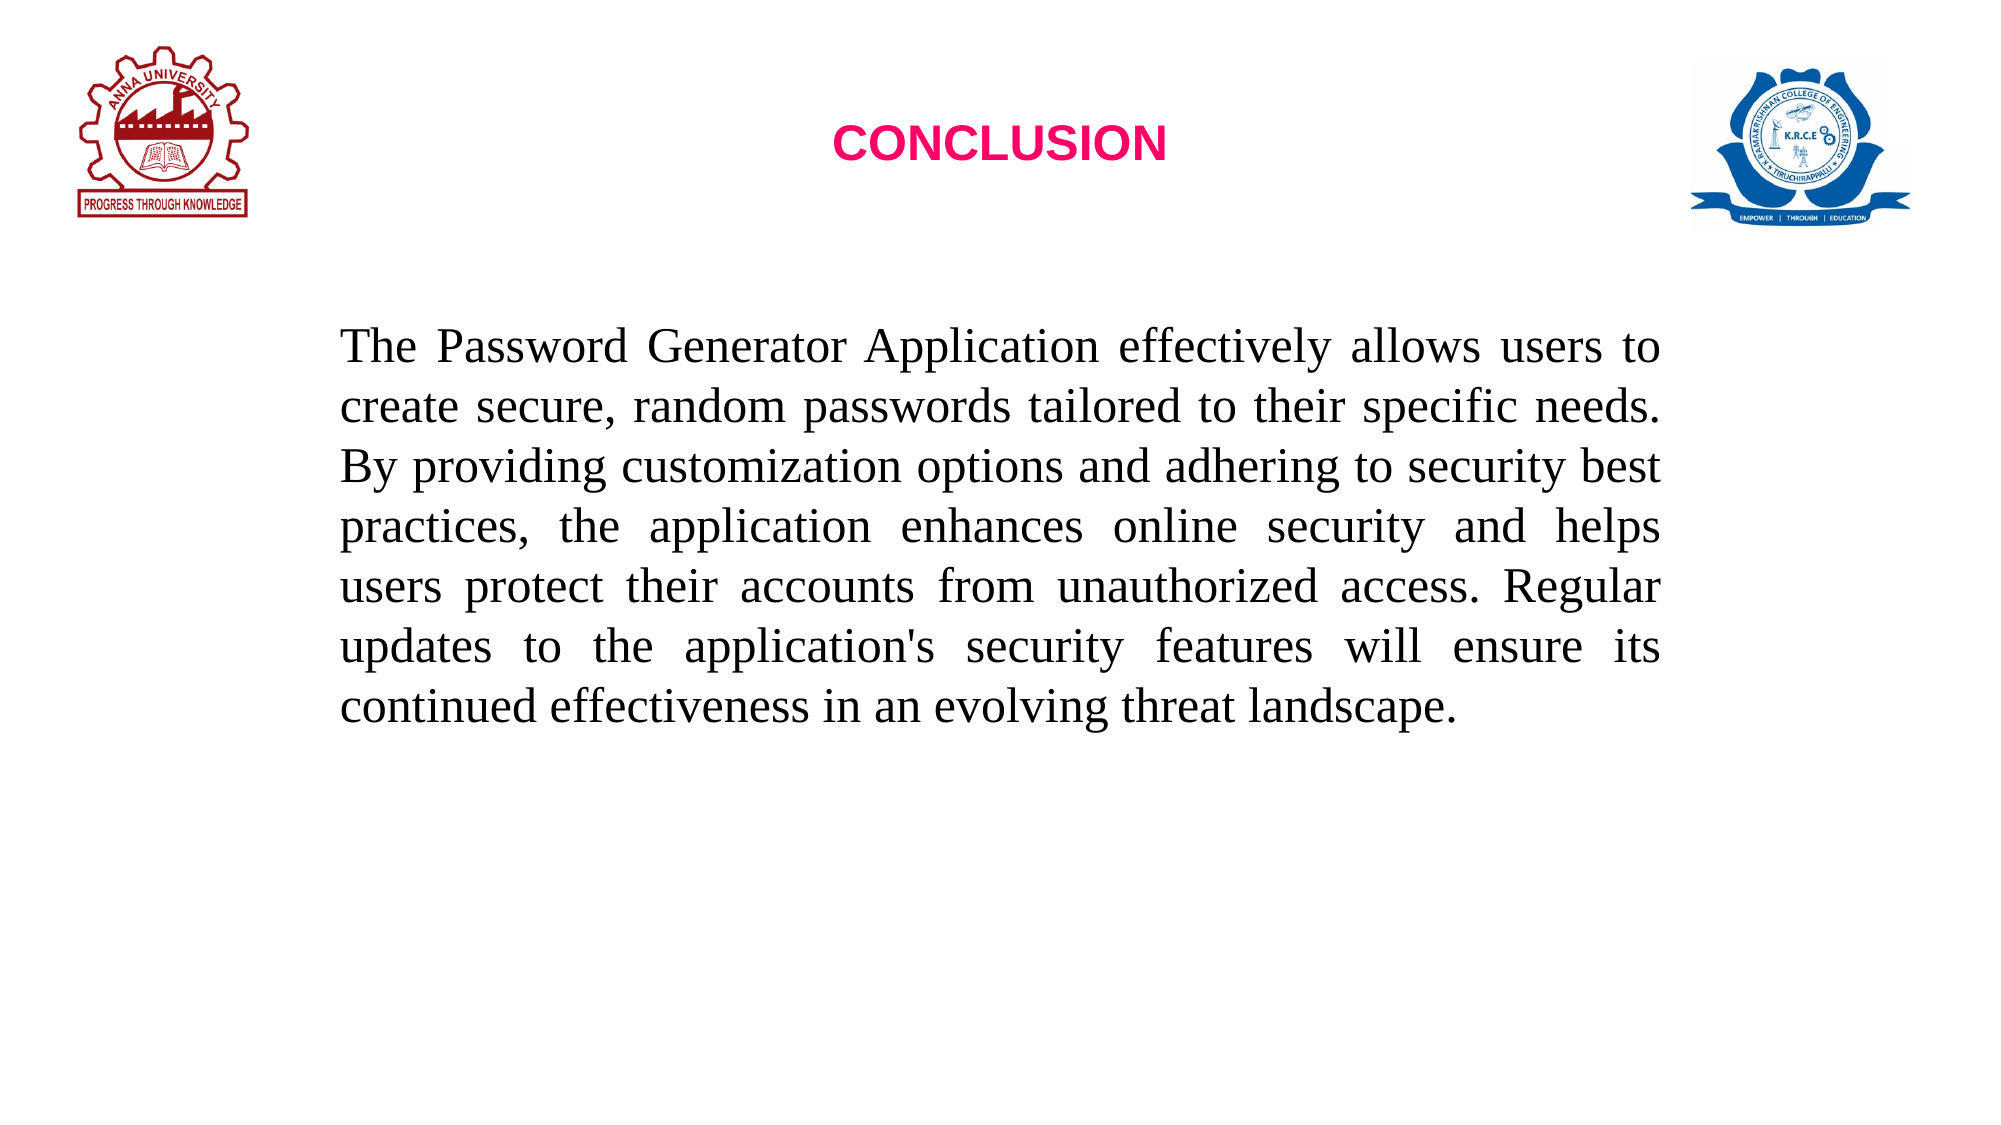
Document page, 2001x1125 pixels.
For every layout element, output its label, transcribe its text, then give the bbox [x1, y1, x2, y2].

picture [1677, 54, 1925, 235]
title CONCLUSION [324, 46, 1675, 235]
picture [74, 44, 250, 219]
text_box The Password Generator Application effectively allows users to create secure, random passwords tailored to their specific needs. By providing customization options and adhering to security best practices, the application enhances online security and helps users protect their accounts from unauthorized access. Regular updates to the application's security features will ensure its continued effectiveness in an evolving threat landscape. [324, 305, 1678, 891]
